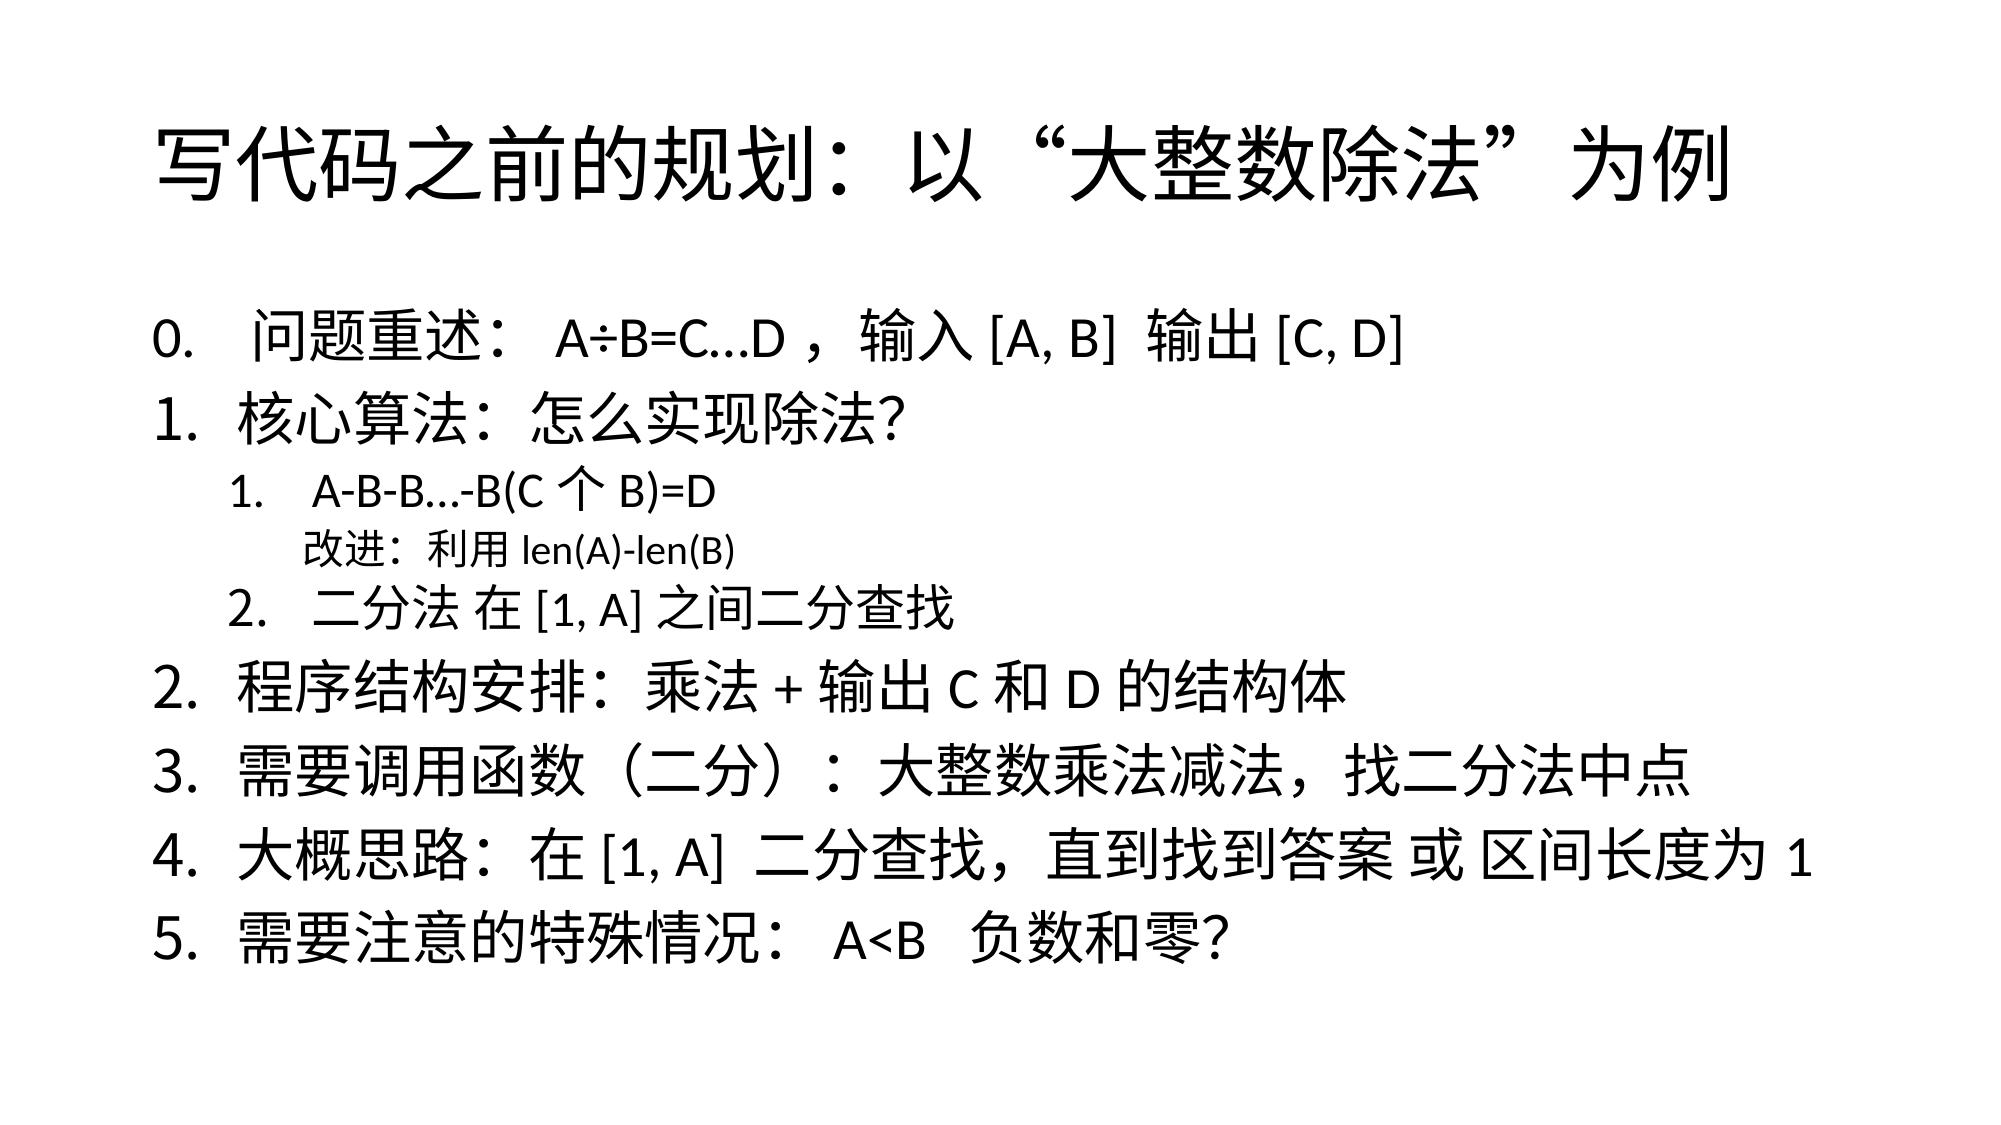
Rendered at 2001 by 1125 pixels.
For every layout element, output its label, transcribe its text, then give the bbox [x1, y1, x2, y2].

title 写代码之前的规划：以“大整数除法”为例 [137, 59, 1863, 278]
list 0. 问题重述：A÷B=C…D，输入[A, B] 输出[C, D] 核心算法：怎么实现除法？ A-B-B…-B(C个B)=D 改进：利用len(A)-len(B) 二分法 在[1, A]之间二分查找 程序结构安排：乘法+输出C和D的结构体 需要调用函数（二分）：大整数乘法减法，找二分法中点 大概思路：在[1, A] 二分查找，直到找到答案 或 区间长度为1 需要注意的特殊情况：A<B 负数和零？ [137, 299, 1863, 1014]
